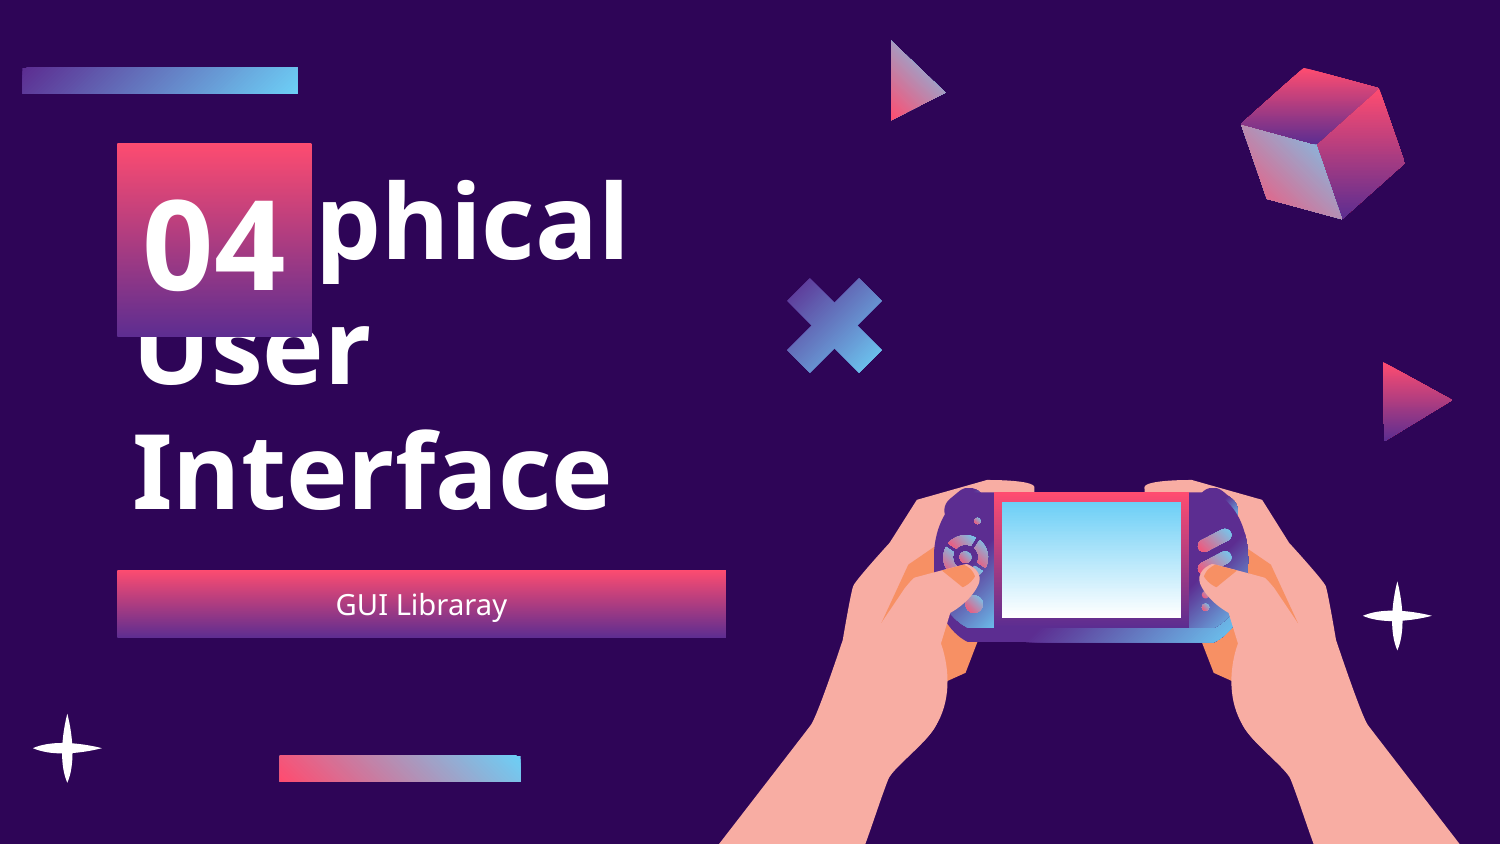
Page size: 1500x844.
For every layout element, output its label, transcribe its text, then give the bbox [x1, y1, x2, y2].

text_box [787, 278, 882, 373]
subtitle GUI Libraray [117, 570, 703, 638]
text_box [708, 479, 1462, 844]
title 04 [117, 143, 312, 337]
title Graphical User Interface [117, 407, 726, 546]
